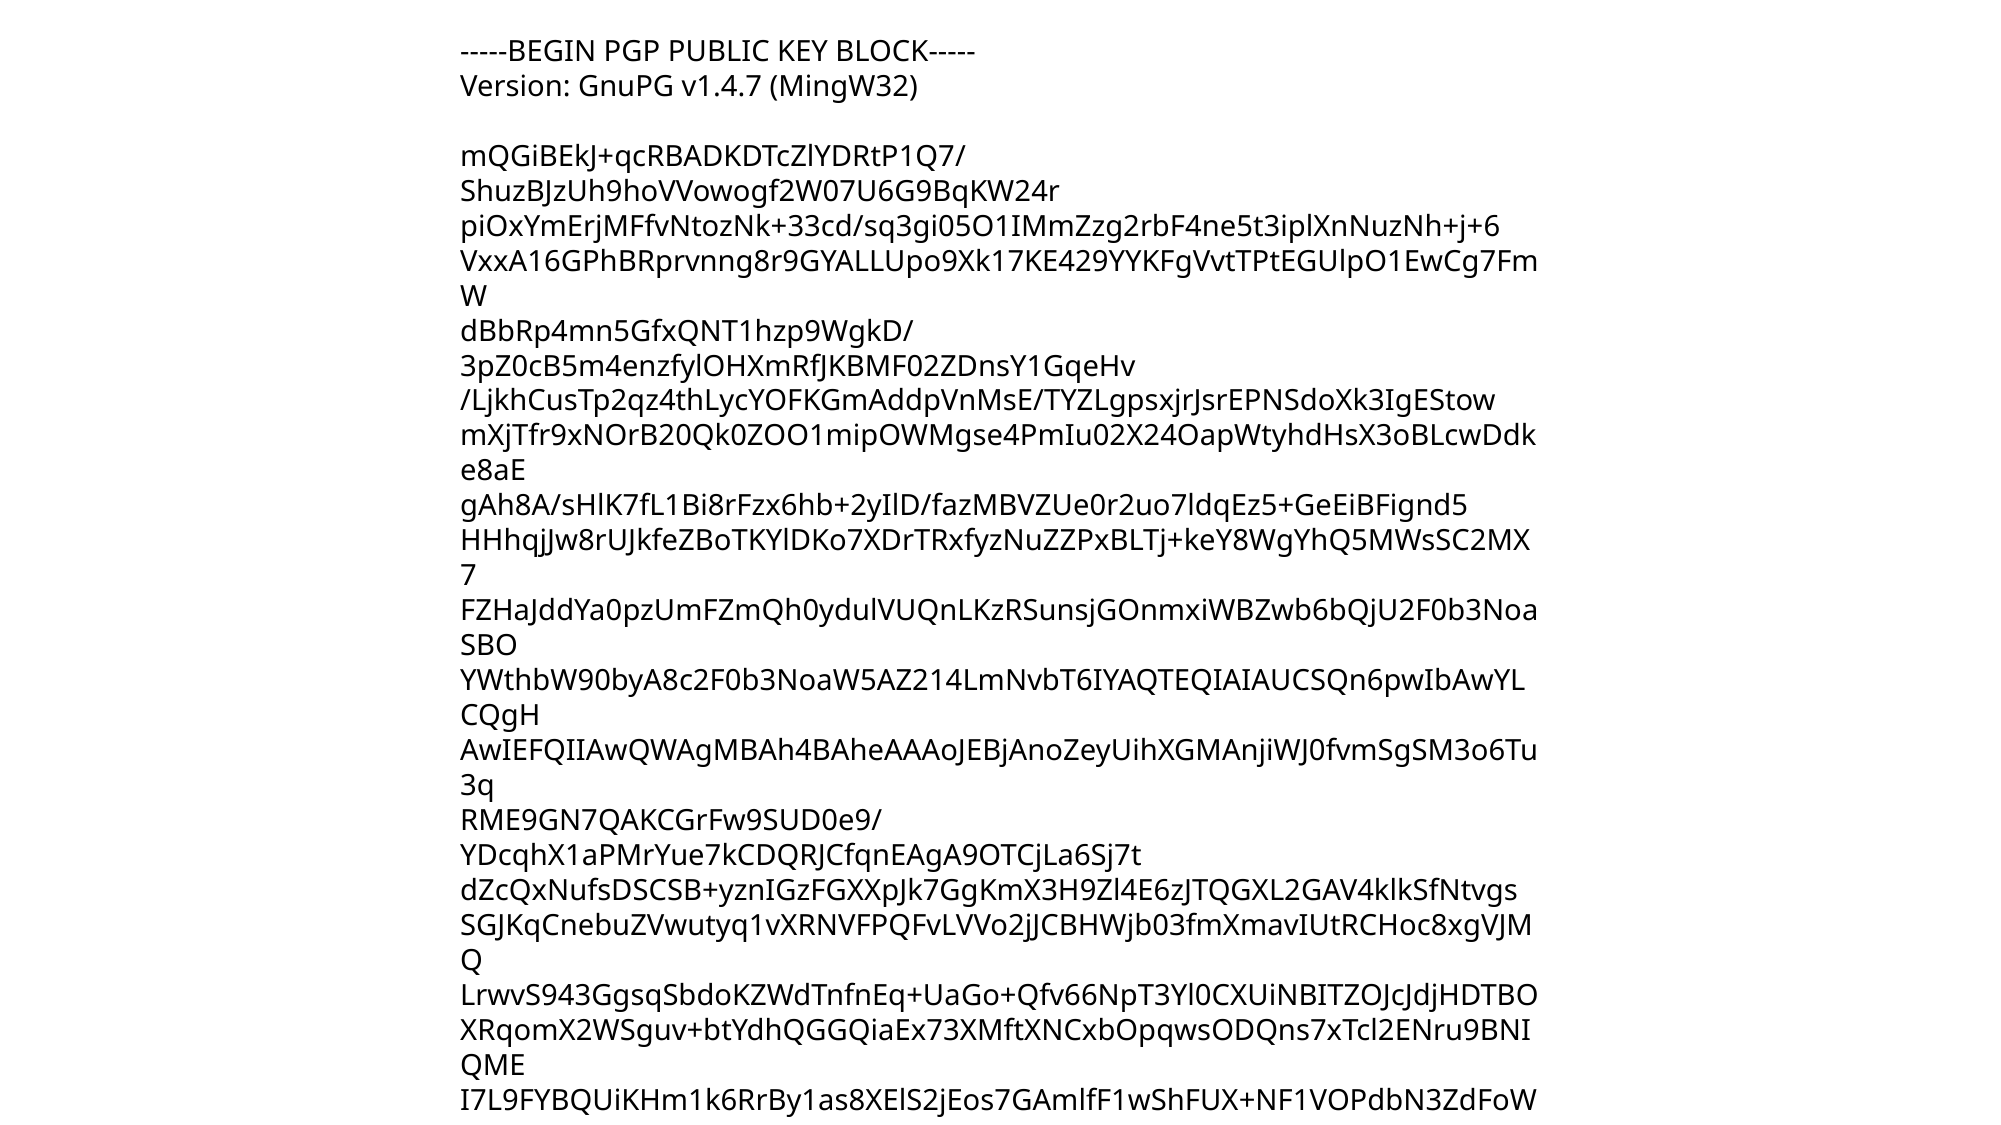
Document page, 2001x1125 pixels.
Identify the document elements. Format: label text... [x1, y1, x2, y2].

text_box -----BEGIN PGP PUBLIC KEY BLOCK----- Version: GnuPG v1.4.7 (MingW32) mQGiBEkJ+qcRBADKDTcZlYDRtP1Q7/ShuzBJzUh9hoVVowogf2W07U6G9BqKW24r piOxYmErjMFfvNtozNk+33cd/sq3gi05O1IMmZzg2rbF4ne5t3iplXnNuzNh+j+6 VxxA16GPhBRprvnng8r9GYALLUpo9Xk17KE429YYKFgVvtTPtEGUlpO1EwCg7FmW dBbRp4mn5GfxQNT1hzp9WgkD/3pZ0cB5m4enzfylOHXmRfJKBMF02ZDnsY1GqeHv /LjkhCusTp2qz4thLycYOFKGmAddpVnMsE/TYZLgpsxjrJsrEPNSdoXk3IgEStow mXjTfr9xNOrB20Qk0ZOO1mipOWMgse4PmIu02X24OapWtyhdHsX3oBLcwDdke8aE gAh8A/sHlK7fL1Bi8rFzx6hb+2yIlD/fazMBVZUe0r2uo7ldqEz5+GeEiBFignd5 HHhqjJw8rUJkfeZBoTKYlDKo7XDrTRxfyzNuZZPxBLTj+keY8WgYhQ5MWsSC2MX7 FZHaJddYa0pzUmFZmQh0ydulVUQnLKzRSunsjGOnmxiWBZwb6bQjU2F0b3NoaSBO YWthbW90byA8c2F0b3NoaW5AZ214LmNvbT6IYAQTEQIAIAUCSQn6pwIbAwYLCQgH AwIEFQIIAwQWAgMBAh4BAheAAAoJEBjAnoZeyUihXGMAnjiWJ0fvmSgSM3o6Tu3q RME9GN7QAKCGrFw9SUD0e9/YDcqhX1aPMrYue7kCDQRJCfqnEAgA9OTCjLa6Sj7t dZcQxNufsDSCSB+yznIGzFGXXpJk7GgKmX3H9Zl4E6zJTQGXL2GAV4klkSfNtvgs SGJKqCnebuZVwutyq1vXRNVFPQFvLVVo2jJCBHWjb03fmXmavIUtRCHoc8xgVJMQ LrwvS943GgsqSbdoKZWdTnfnEq+UaGo+Qfv66NpT3Yl0CXUiNBITZOJcJdjHDTBO XRqomX2WSguv+btYdhQGGQiaEx73XMftXNCxbOpqwsODQns7xTcl2ENru9BNIQME I7L9FYBQUiKHm1k6RrBy1as8XElS2jEos7GAmlfF1wShFUX+NF1VOPdbN3ZdFoWq sUjKk+QbrwADBQgA9DiD4+uuRhwk2B1TmtrXnwwhcdkE7ZbLHjxBfCsLPAZiPh8c ICfV3S418i4H1YCz2ItcnC8KAPoS6mipyS28AU1B7zJYPODBn8E7aPSPzHJfudMK MqiCHljVJrE23xsKTC0sIhhSKcr2G+6ARoG5lwuoqJqEyDrblVQQFpVxBNPHSTqu O5PoLXQc7PKgC5SyQuZbEALEkItl2SL2yBRRGOlVJLnvZ6eaovkAlgsbGdlieOr0 UwWuJCwzZuBDruMYAfyQBvYfXZun3Zm84rW7Jclp18mXITwGCVHg/P5n7QMbBfZQ A25ymkuj636Nqh+c4zRnSINfyrDcID7AcqEb6IhJBBgRAgAJBQJJCfqnAhsMAAoJ EBjAnoZeyUihPrcAniVWl5M44RuGctJe+IMNX4eVkC08AJ9v7cXsp5uDdQNo8q3R 8RHwN4Gk8w== =3FTe -----END PGP PUBLIC KEY BLOCK----- [445, 24, 1555, 1125]
